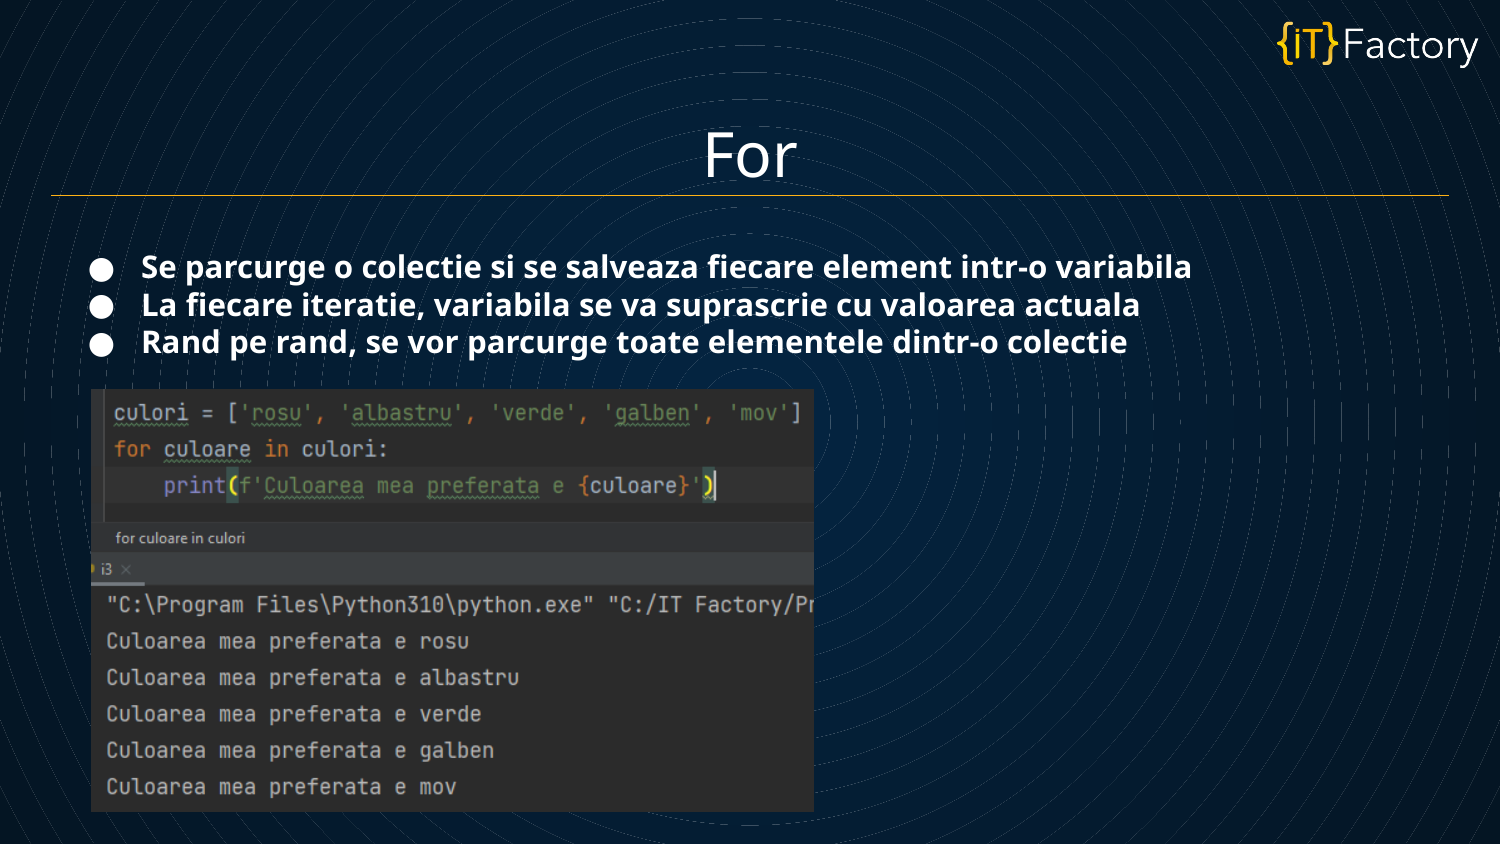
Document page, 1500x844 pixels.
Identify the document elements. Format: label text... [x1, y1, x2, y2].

picture [91, 389, 814, 813]
title For [51, 202, 1449, 206]
title For [51, 105, 1449, 195]
text_box Se parcurge o colectie si se salveaza fiecare element intr-o variabila La fiecare iteratie, variabila se va suprascrie cu valoarea actuala Rand pe rand, se vor parcurge toate elementele dintr-o colectie [51, 232, 1449, 637]
picture [1277, 16, 1479, 73]
